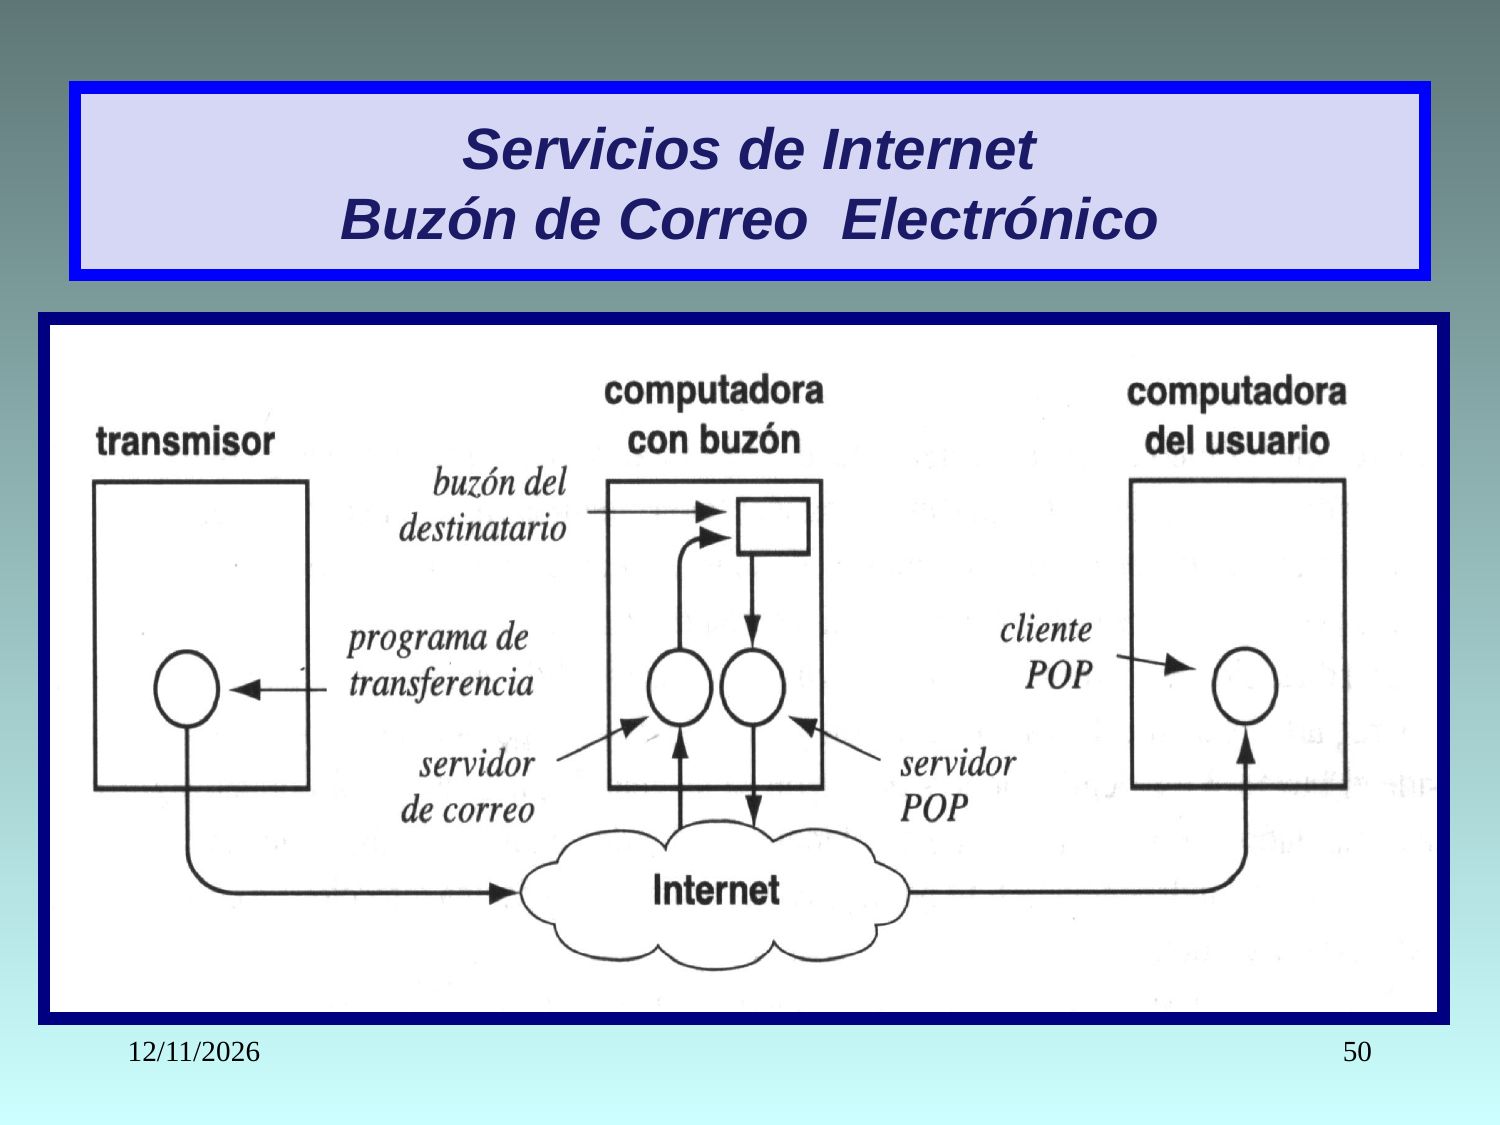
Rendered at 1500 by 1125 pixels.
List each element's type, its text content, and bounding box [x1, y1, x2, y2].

slide_number 50 [1074, 1025, 1388, 1101]
picture [49, 324, 1438, 1013]
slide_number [112, 1025, 426, 1101]
title Servicios de Internet Buzón de Correo Electrónico [74, 87, 1426, 276]
